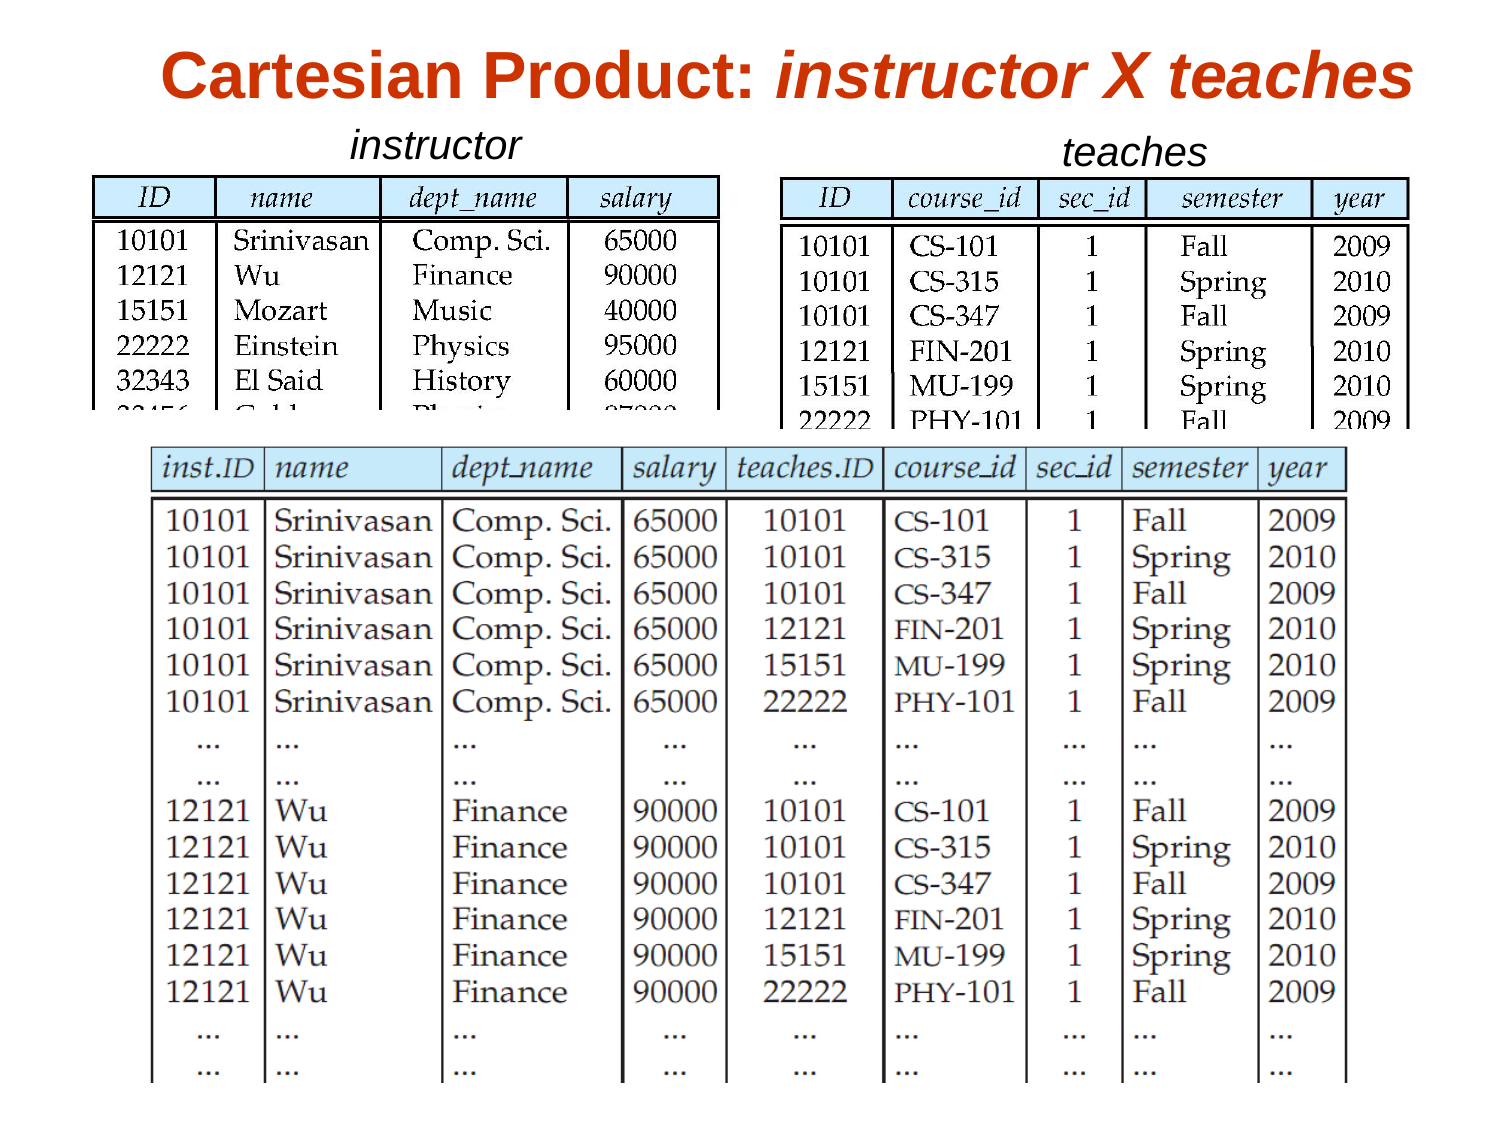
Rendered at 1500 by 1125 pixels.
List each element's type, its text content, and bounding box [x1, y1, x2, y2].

text_box instructor [335, 110, 537, 170]
title Cartesian Product: instructor X teaches [125, 18, 1452, 120]
picture [139, 440, 1352, 1083]
picture [86, 171, 725, 410]
picture [774, 171, 1413, 430]
text_box teaches [1047, 117, 1224, 170]
